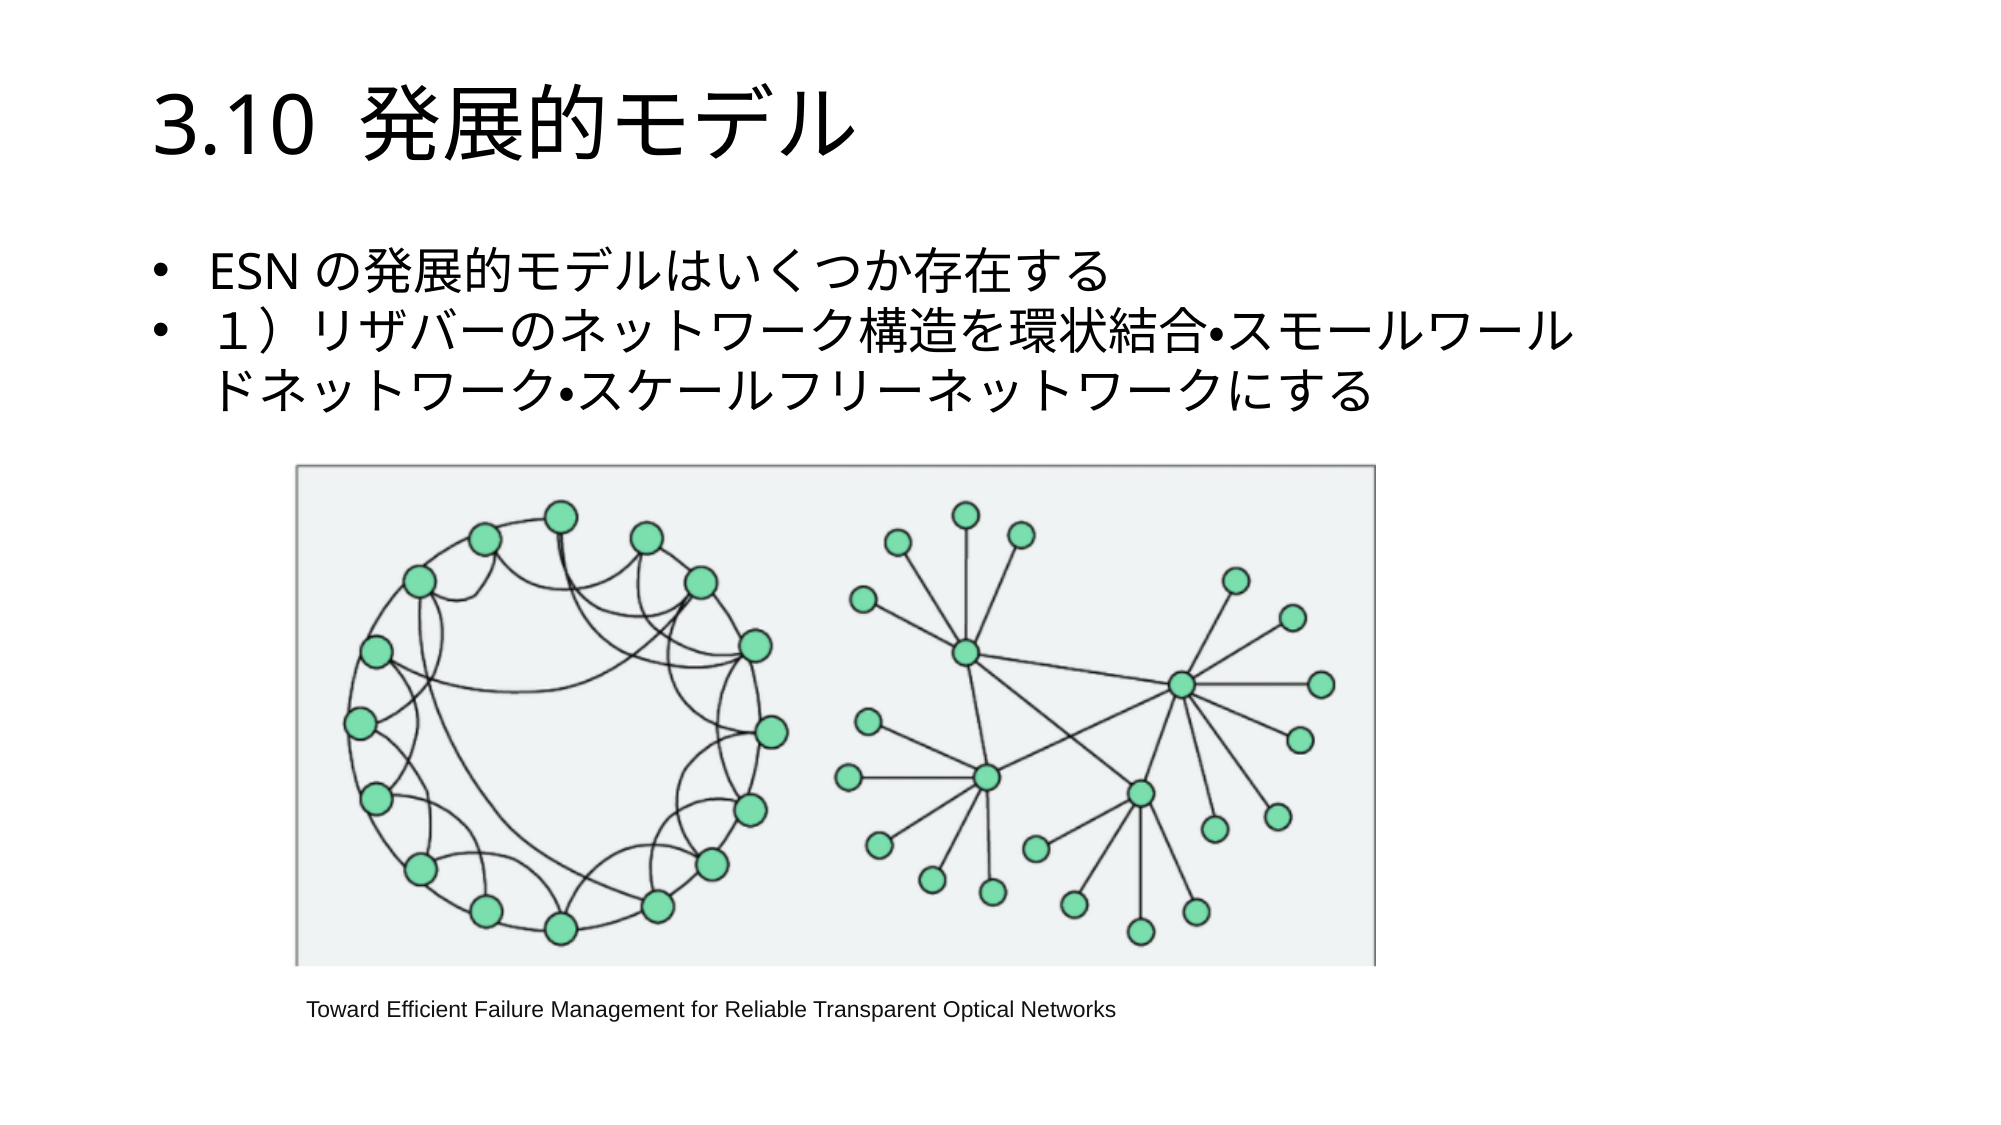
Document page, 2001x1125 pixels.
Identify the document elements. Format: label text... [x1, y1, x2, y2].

text_box Toward Efficient Failure Management for Reliable Transparent Optical Networks [291, 986, 1376, 1074]
text_box ESNの発展的モデルはいくつか存在する １）リザバーのネットワーク構造を環状結合・スモールワールドネットワーク・スケールフリーネットワークにする [137, 232, 1602, 487]
title 3.10 発展的モデル [137, 66, 1863, 190]
picture [291, 462, 1376, 968]
